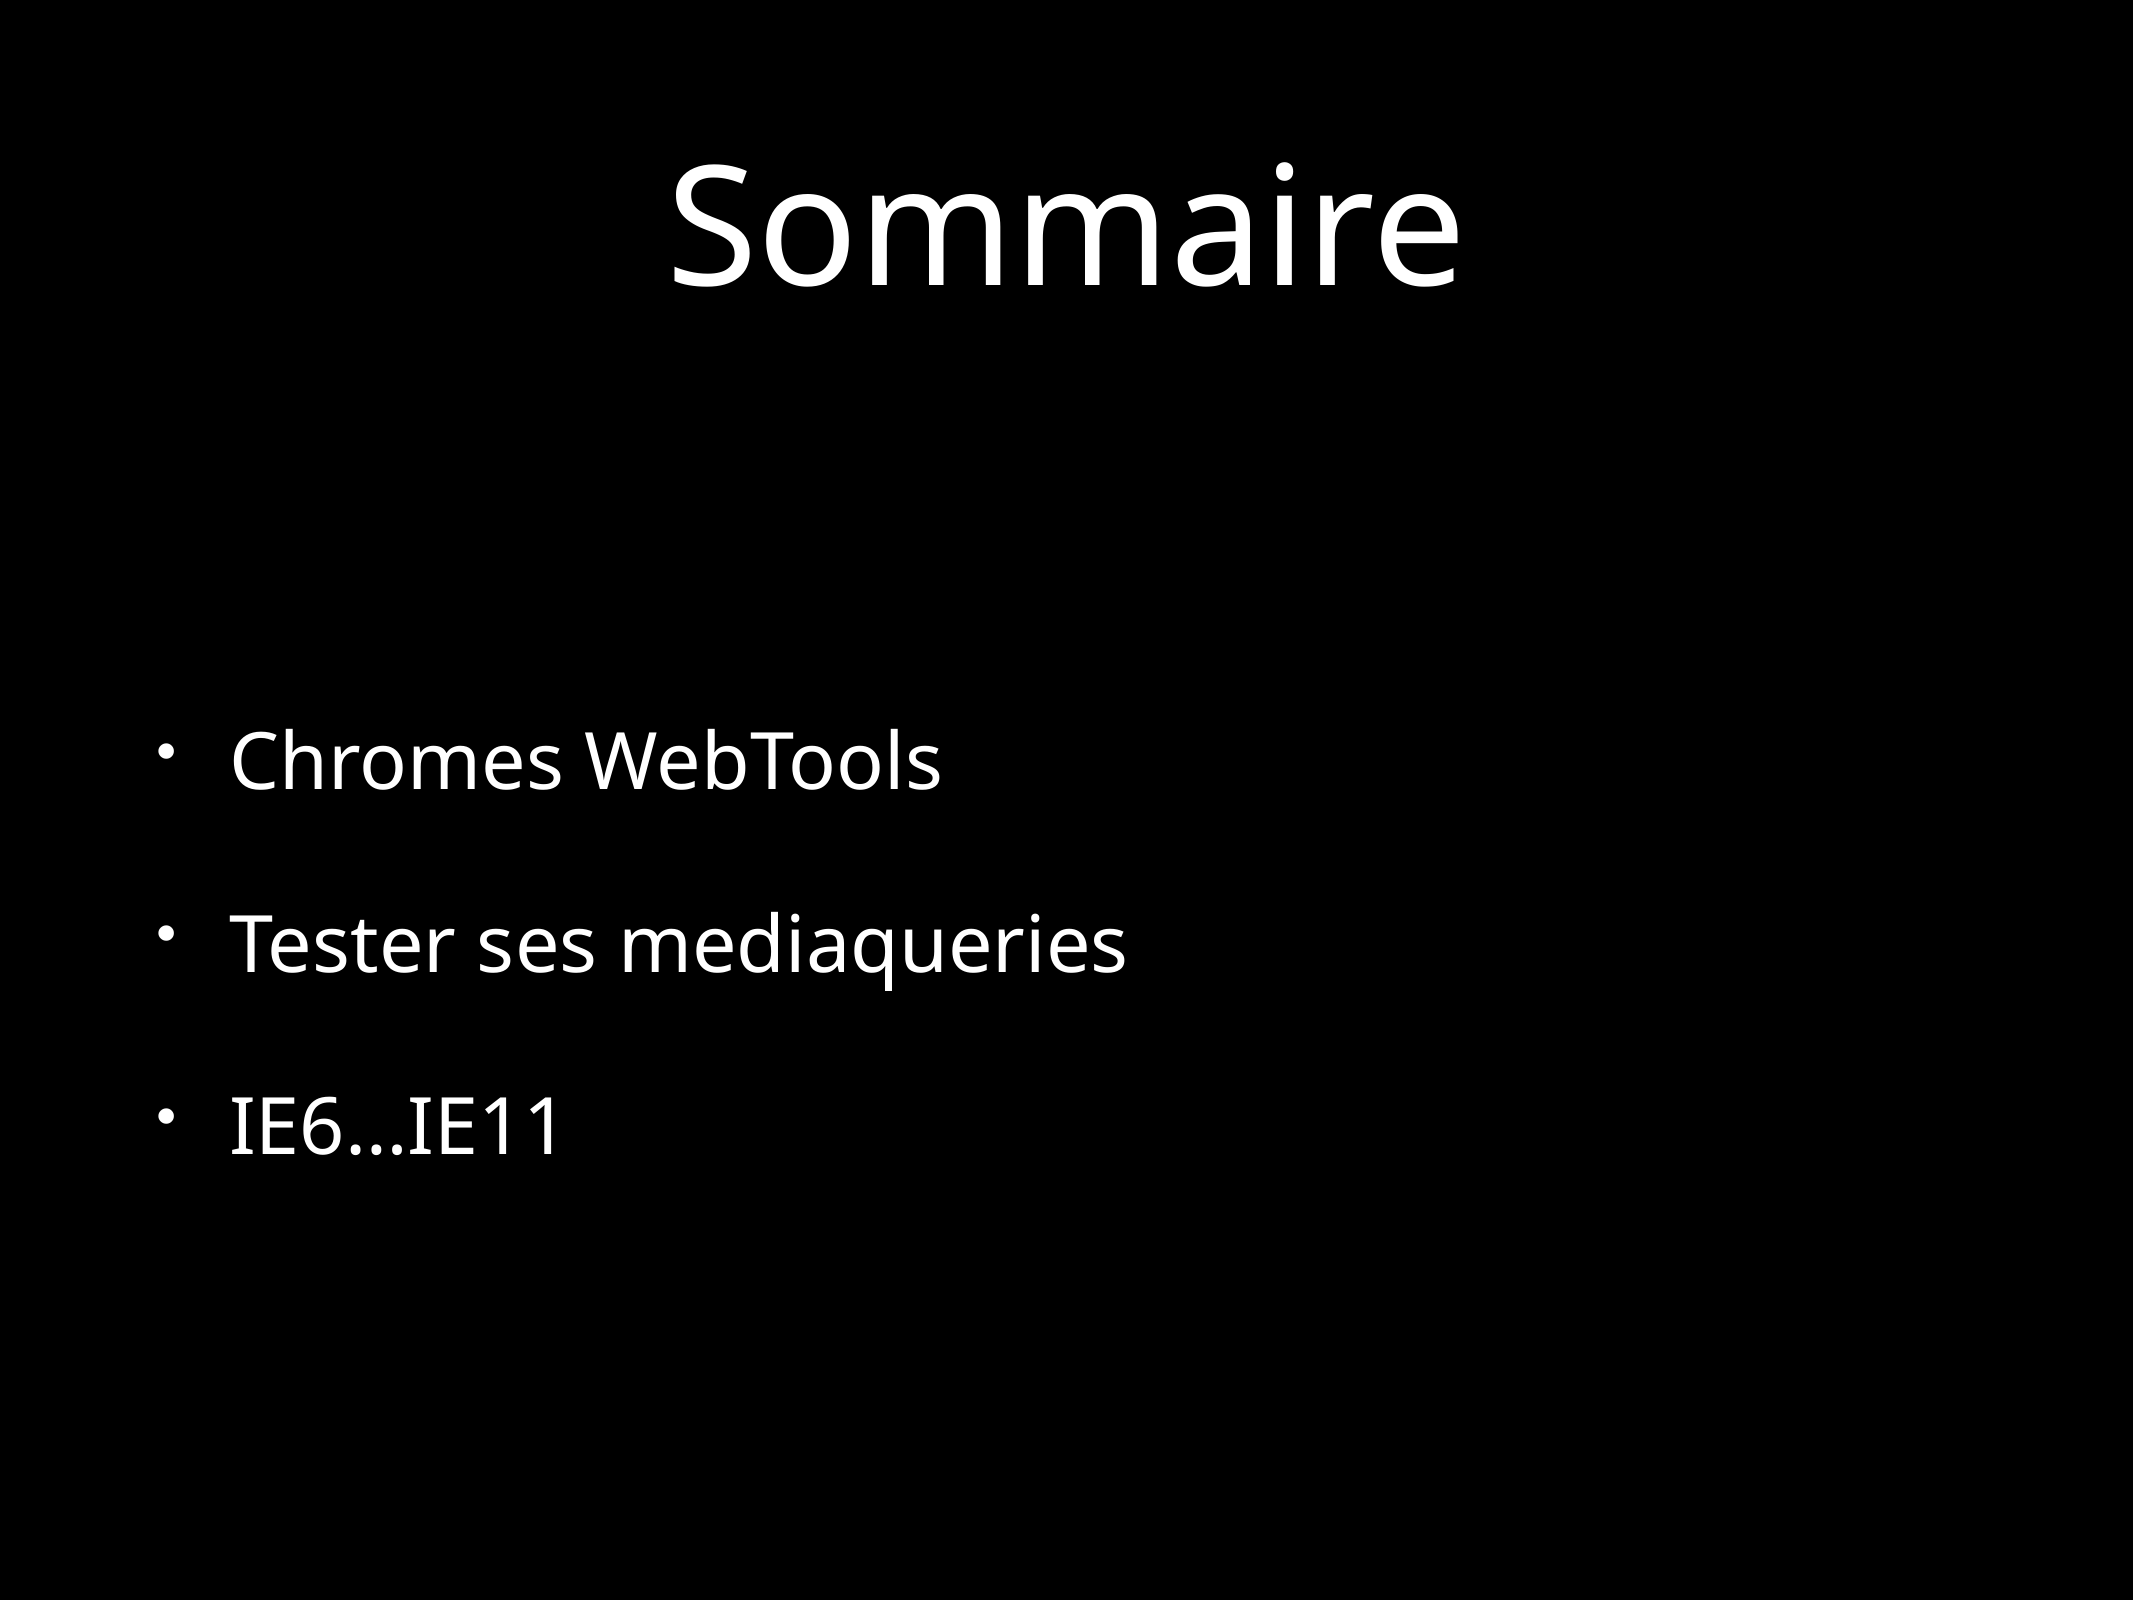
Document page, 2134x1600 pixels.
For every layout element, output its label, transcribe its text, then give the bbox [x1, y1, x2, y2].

title Sommaire [155, 41, 1978, 397]
list Chromes WebTools Tester ses mediaqueries IE6…IE11 [155, 424, 1978, 1457]
